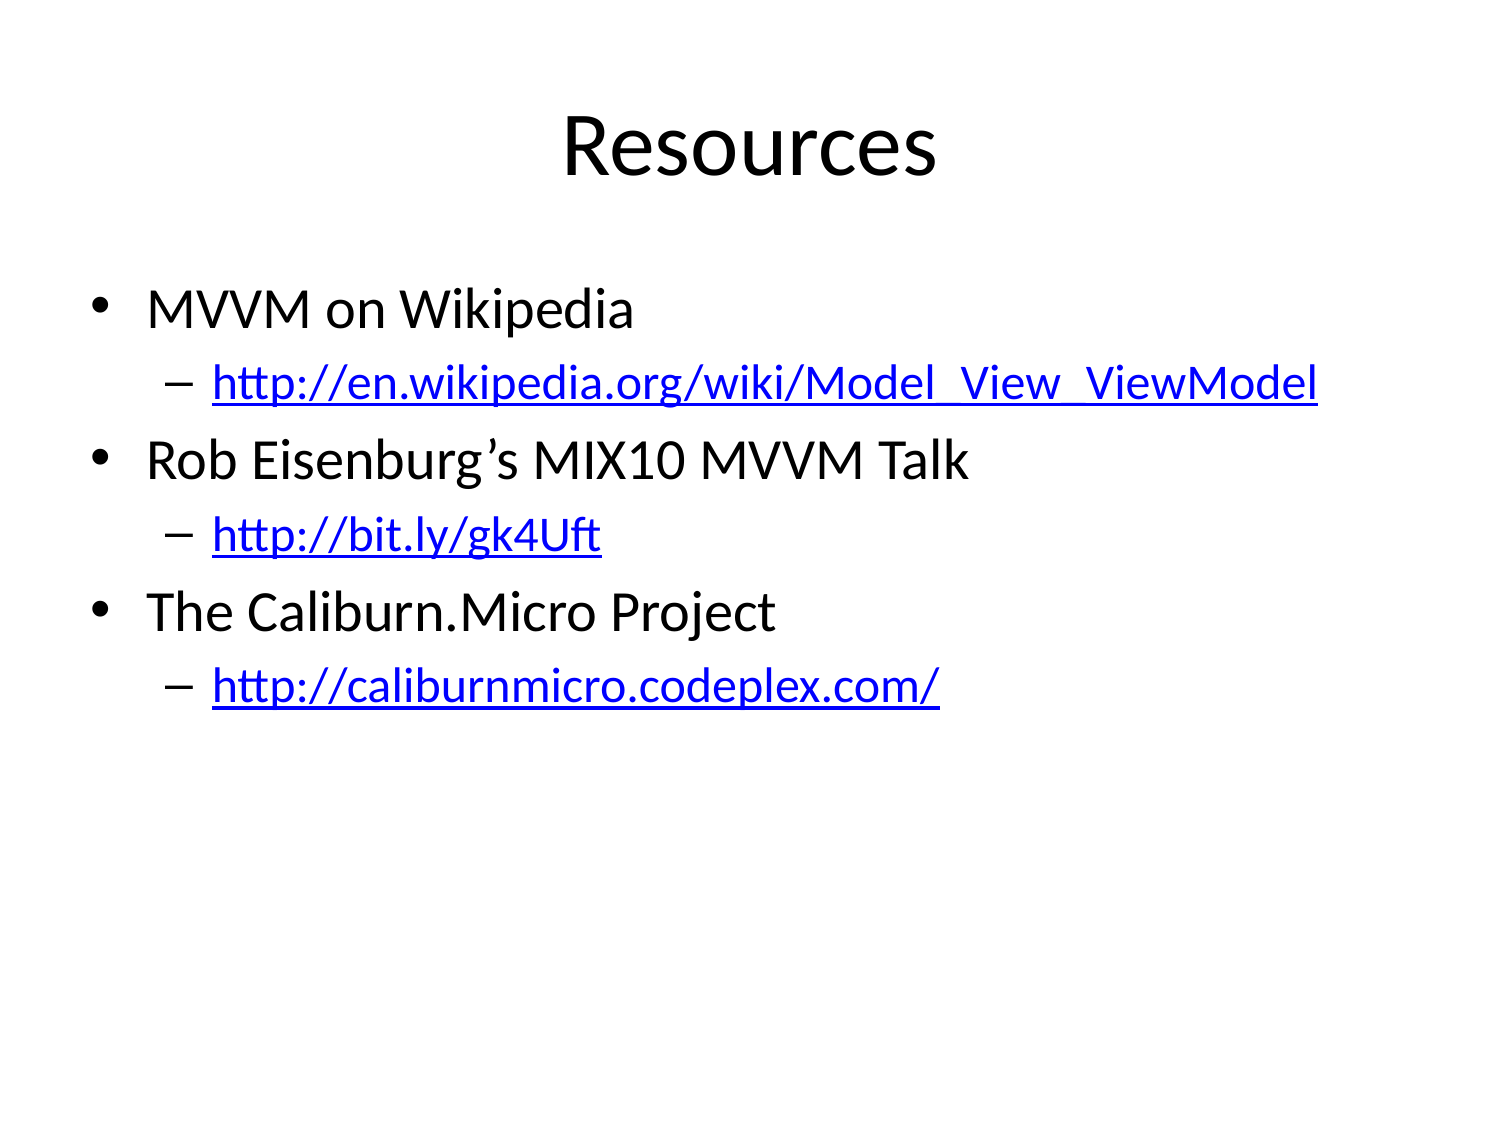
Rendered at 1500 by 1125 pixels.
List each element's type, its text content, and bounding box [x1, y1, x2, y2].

title Resources [75, 45, 1425, 233]
list MVVM on Wikipedia http://en.wikipedia.org/wiki/Model_View_ViewModel Rob Eisenburg’s MIX10 MVVM Talk http://bit.ly/gk4Uft The Caliburn.Micro Project http://caliburnmicro.codeplex.com/ [75, 262, 1425, 1005]
